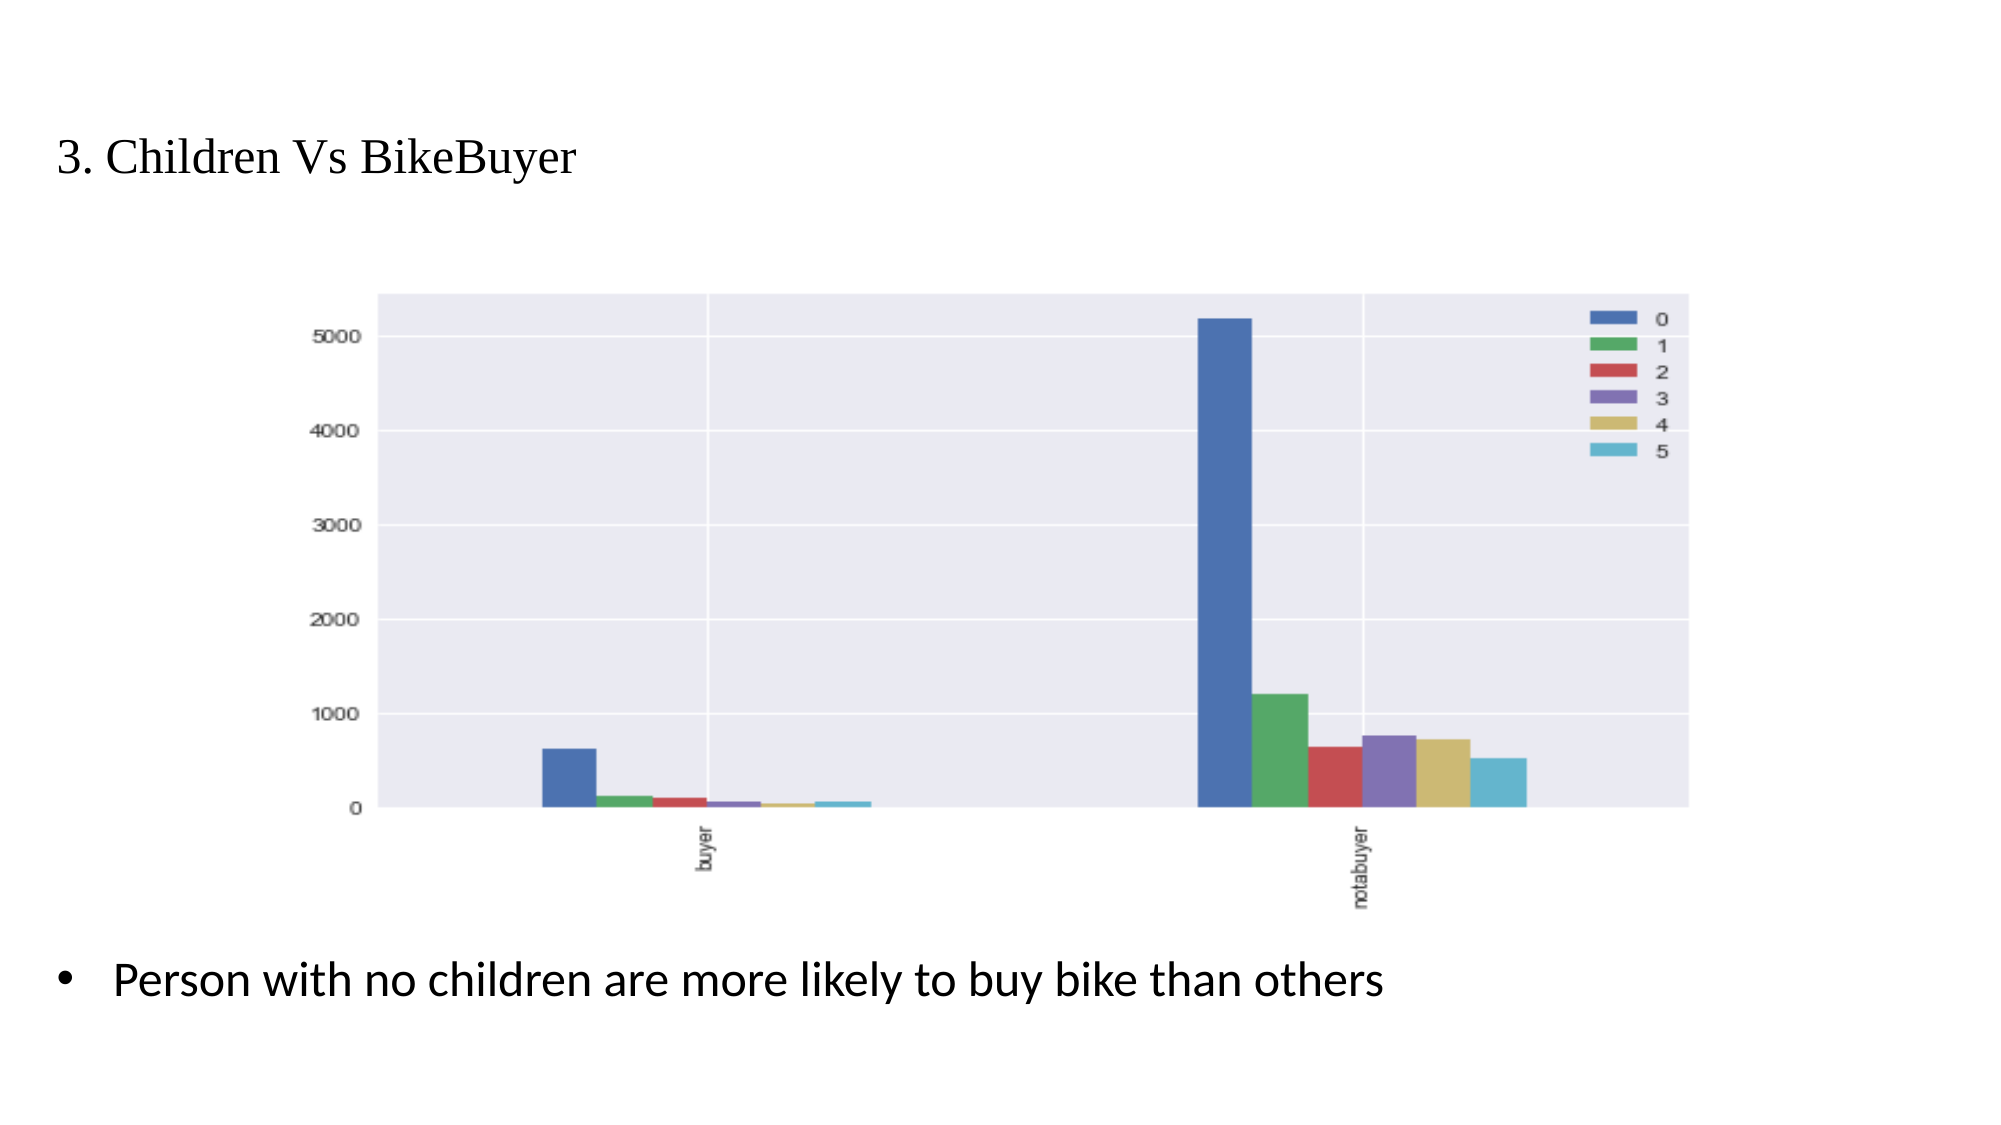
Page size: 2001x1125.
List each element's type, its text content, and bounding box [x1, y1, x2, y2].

subtitle 3. Children Vs BikeBuyer Person with no children are more likely to buy bike than others [41, 41, 1964, 1100]
picture [294, 283, 1706, 919]
